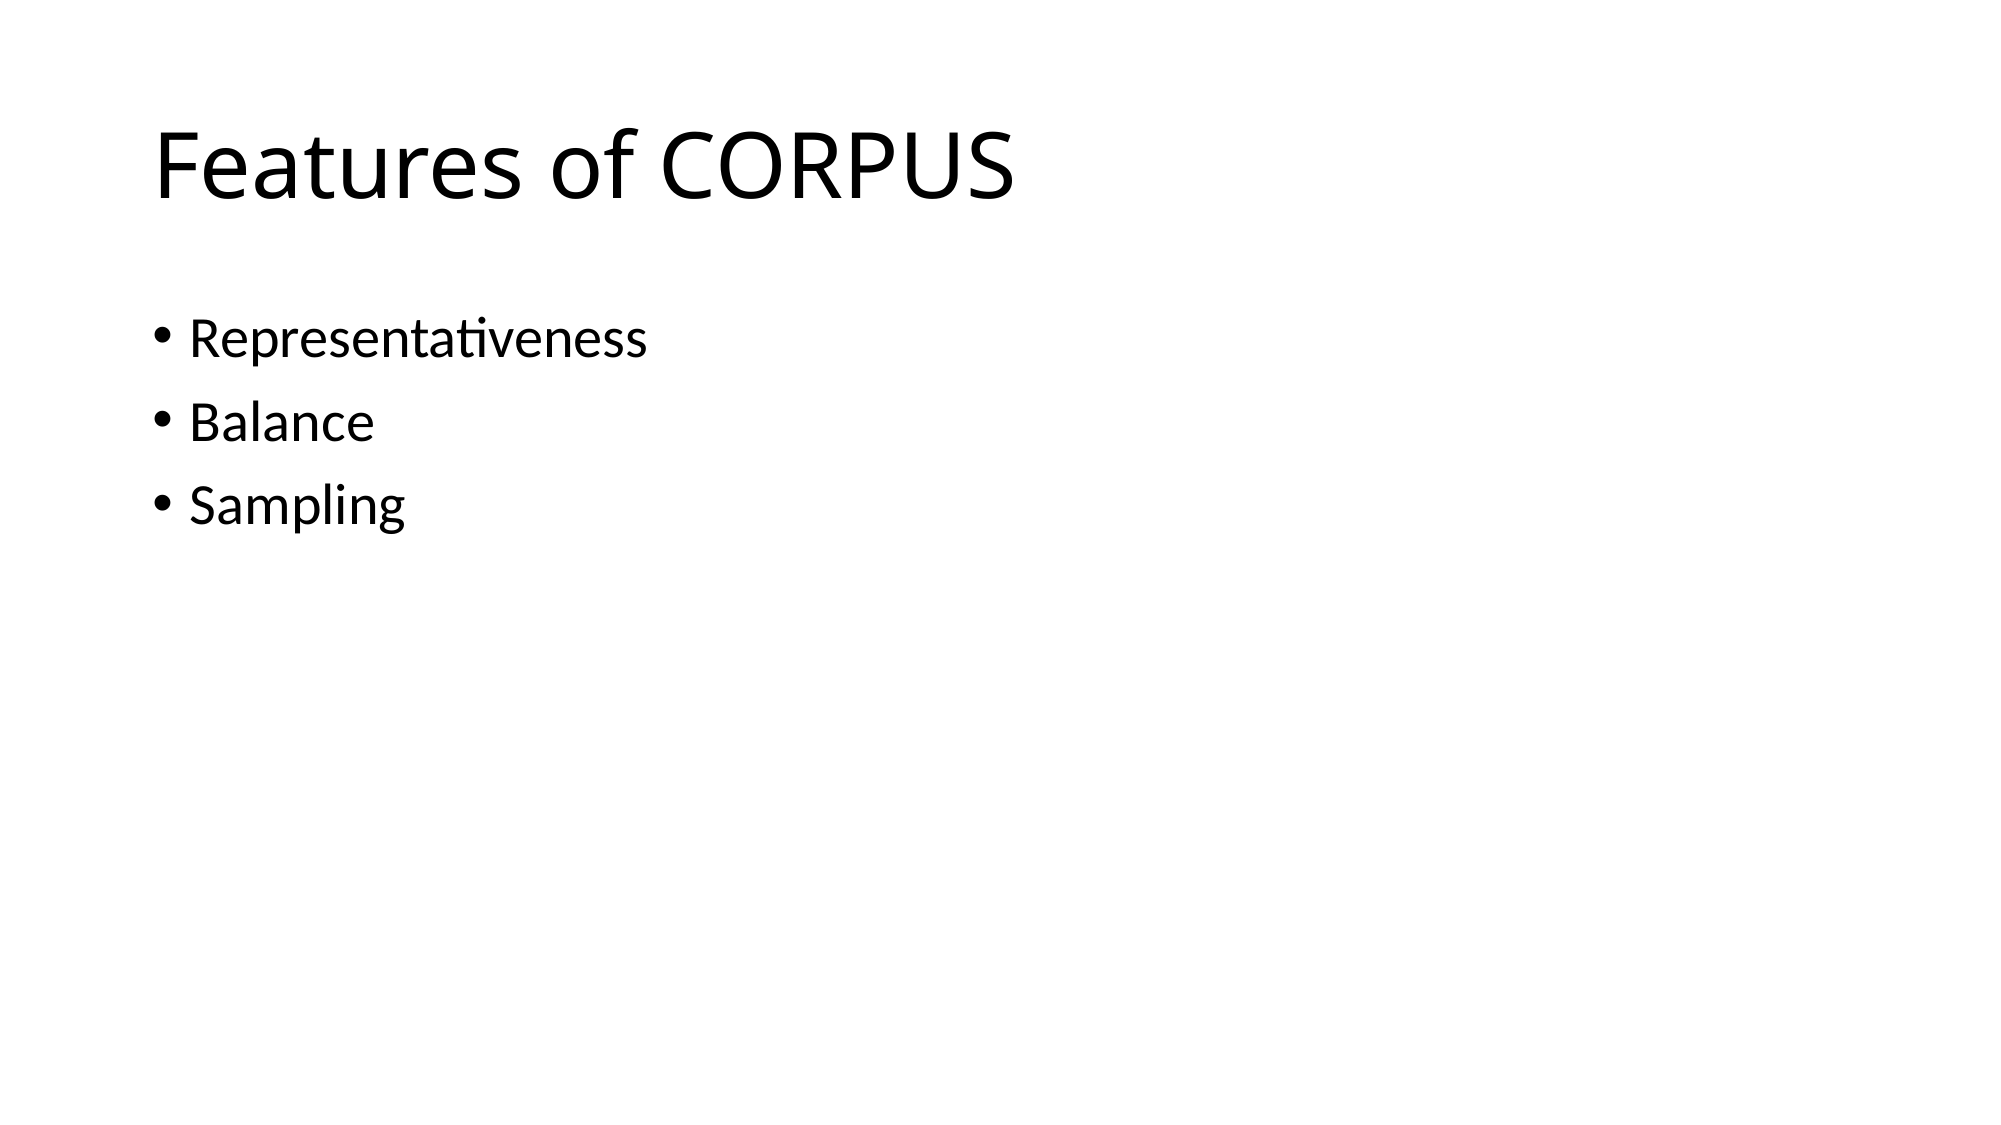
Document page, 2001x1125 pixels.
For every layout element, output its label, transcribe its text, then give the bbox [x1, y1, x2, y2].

list Representativeness Balance Sampling [137, 299, 1863, 1014]
title Features of CORPUS [137, 59, 1863, 278]
